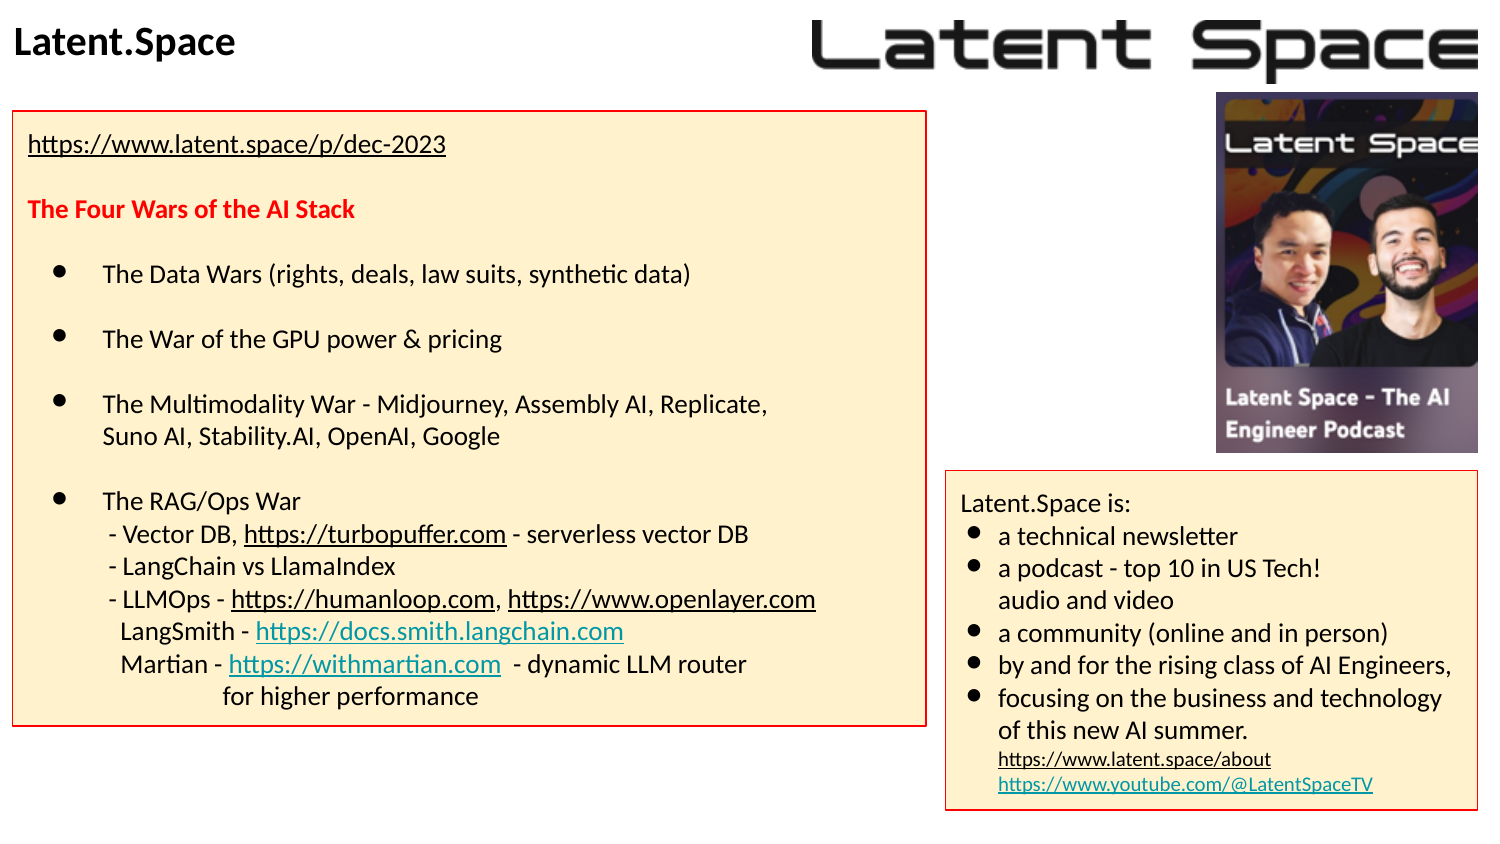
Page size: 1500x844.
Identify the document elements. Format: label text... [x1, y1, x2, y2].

picture [1216, 92, 1478, 454]
text_box Latent.Space is: a technical newsletter a podcast - top 10 in US Tech! audio and video a community (online and in person) by and for the rising class of AI Engineers, focusing on the business and technology of this new AI summer. https://www.latent.space/about https://www.youtube.com/@LatentSpaceTV [945, 470, 1478, 811]
text_box Latent.Space [12, 12, 288, 66]
picture [812, 19, 1478, 84]
text_box https://www.latent.space/p/dec-2023 The Four Wars of the AI Stack The Data Wars (rights, deals, law suits, synthetic data) The War of the GPU power & pricing The Multimodality War - Midjourney, Assembly AI, Replicate, Suno AI, Stability.AI, OpenAI, Google The RAG/Ops War - Vector DB, https://turbopuffer.com - serverless vector DB - LangChain vs LlamaIndex - LLMOps - https://humanloop.com, https://www.openlayer.com LangSmith - https://docs.smith.langchain.com Martian - https://withmartian.com - dynamic LLM router for higher performance [12, 111, 927, 726]
